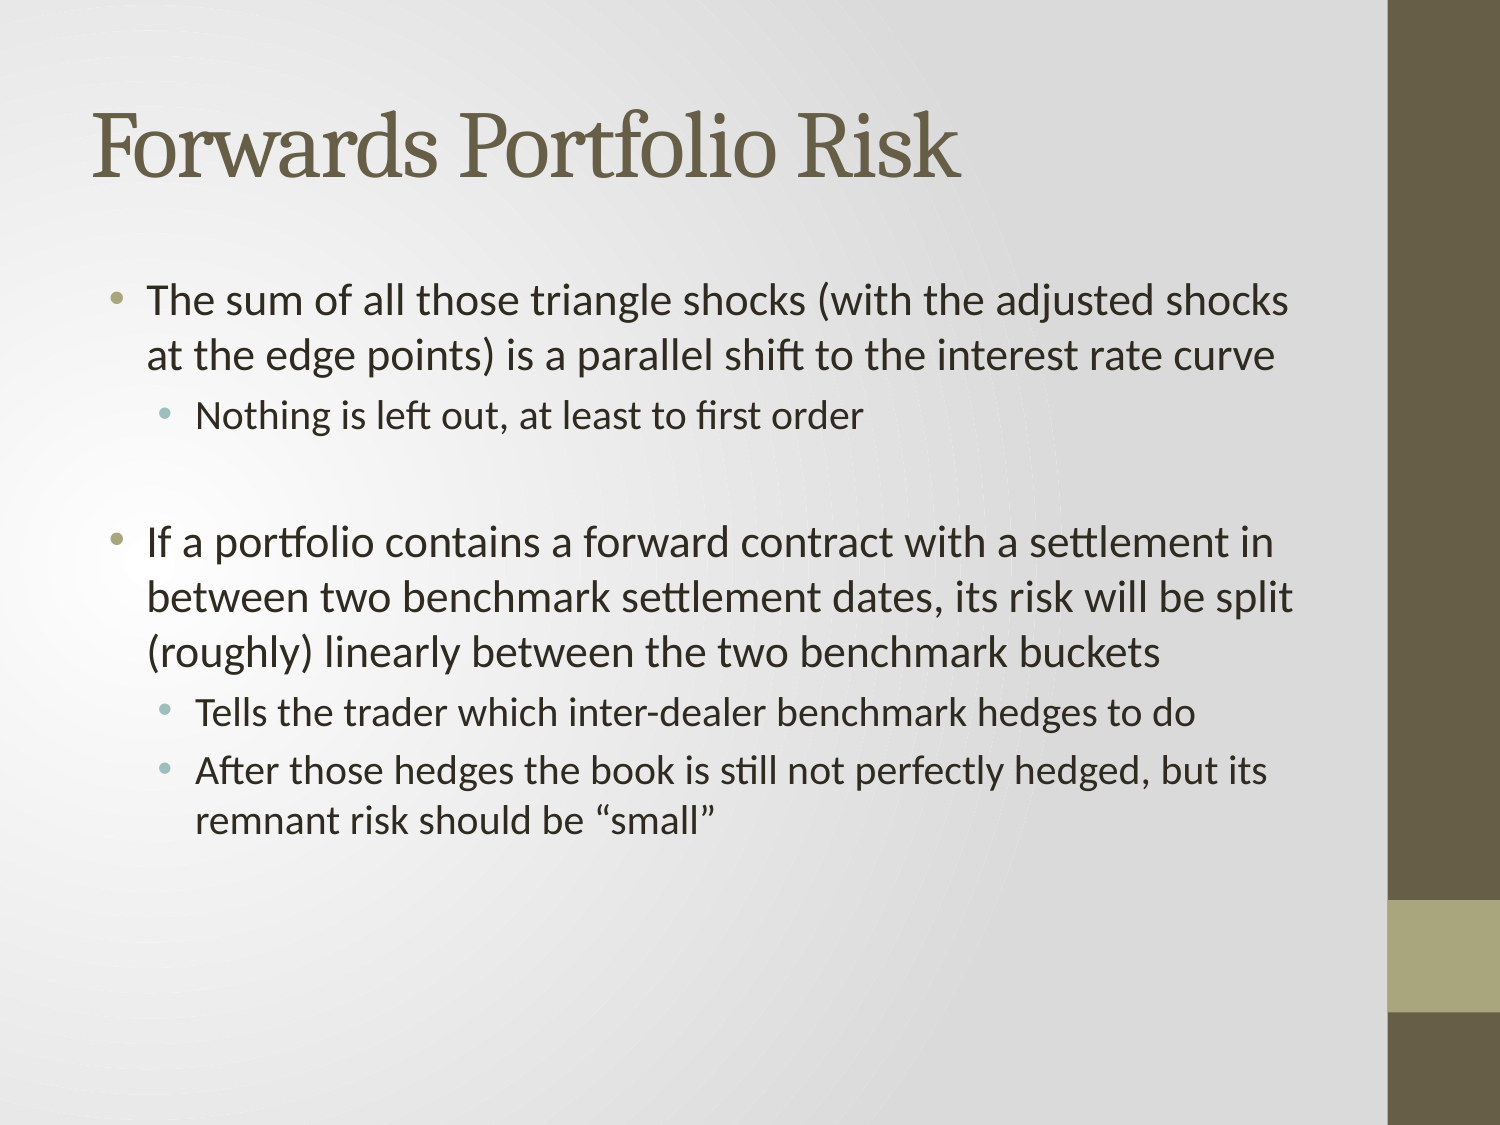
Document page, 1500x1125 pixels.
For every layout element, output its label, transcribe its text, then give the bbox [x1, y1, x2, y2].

title Forwards Portfolio Risk [75, 45, 1325, 233]
list The sum of all those triangle shocks (with the adjusted shocks at the edge points) is a parallel shift to the interest rate curve Nothing is left out, at least to first order If a portfolio contains a forward contract with a settlement in between two benchmark settlement dates, its risk will be split (roughly) linearly between the two benchmark buckets Tells the trader which inter-dealer benchmark hedges to do After those hedges the book is still not perfectly hedged, but its remnant risk should be “small” [75, 262, 1325, 1050]
